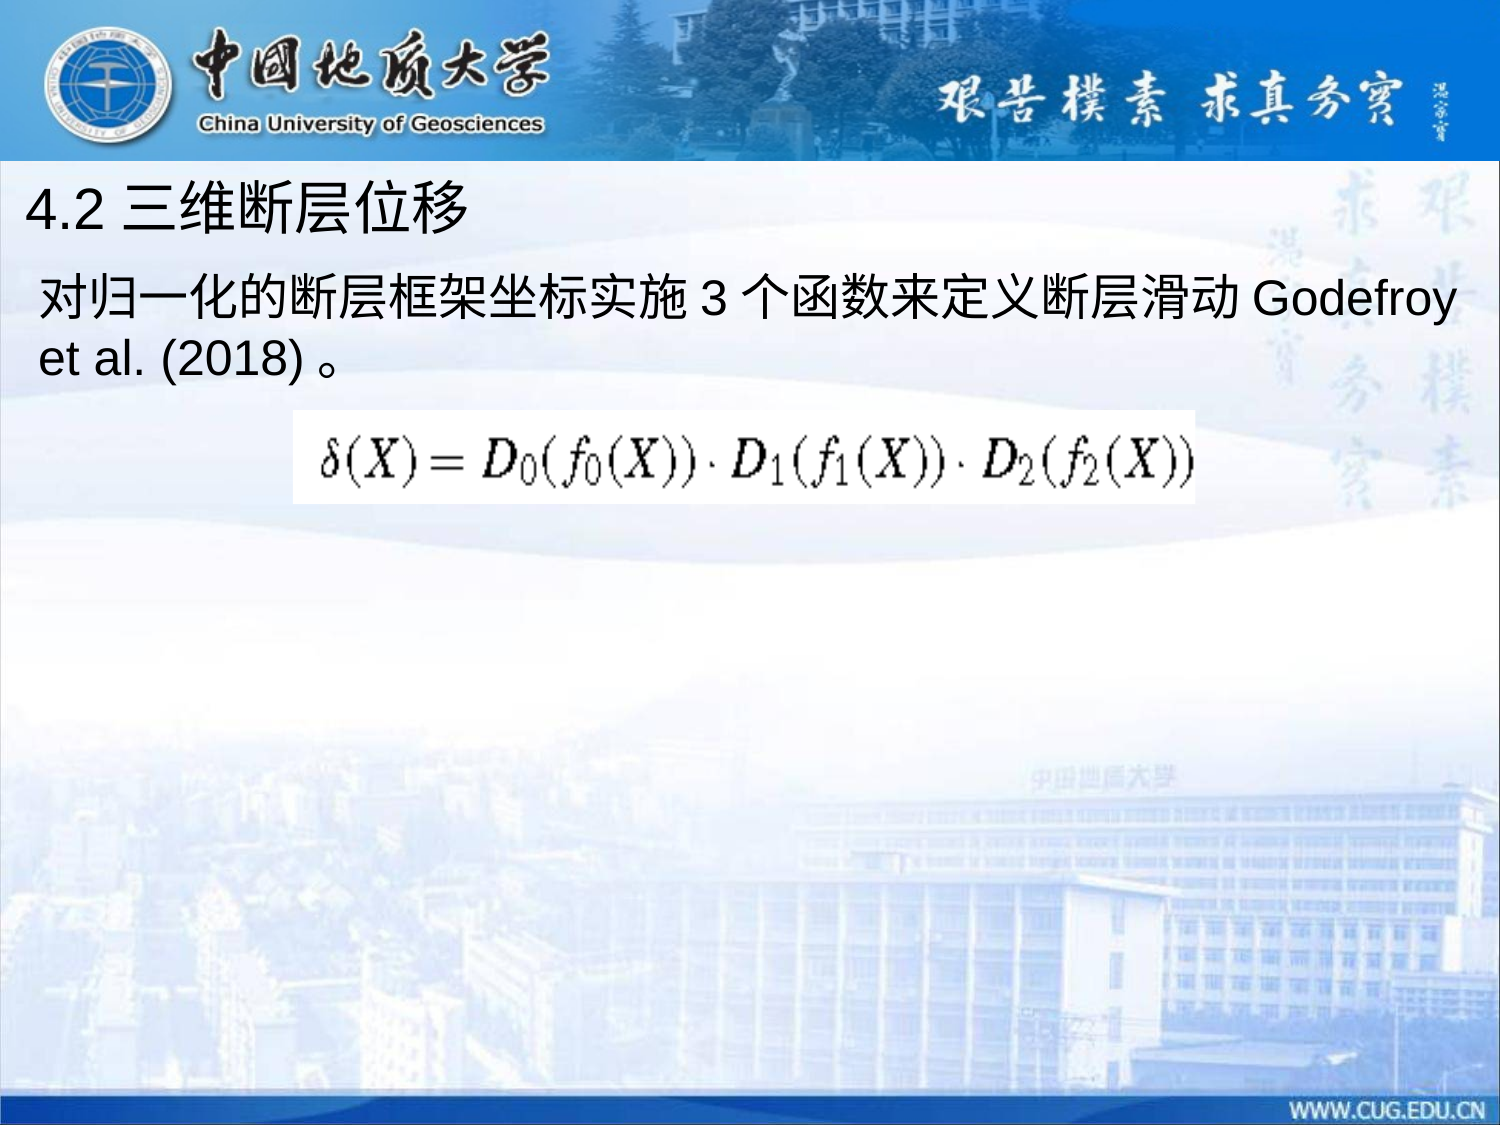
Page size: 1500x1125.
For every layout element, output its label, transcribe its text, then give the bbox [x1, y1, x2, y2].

picture [0, 0, 1500, 1125]
text_box 对归一化的断层框架坐标实施3个函数来定义断层滑动Godefroy et al. (2018)。 [23, 257, 1477, 393]
text_box 4.2三维断层位移 [10, 164, 485, 249]
